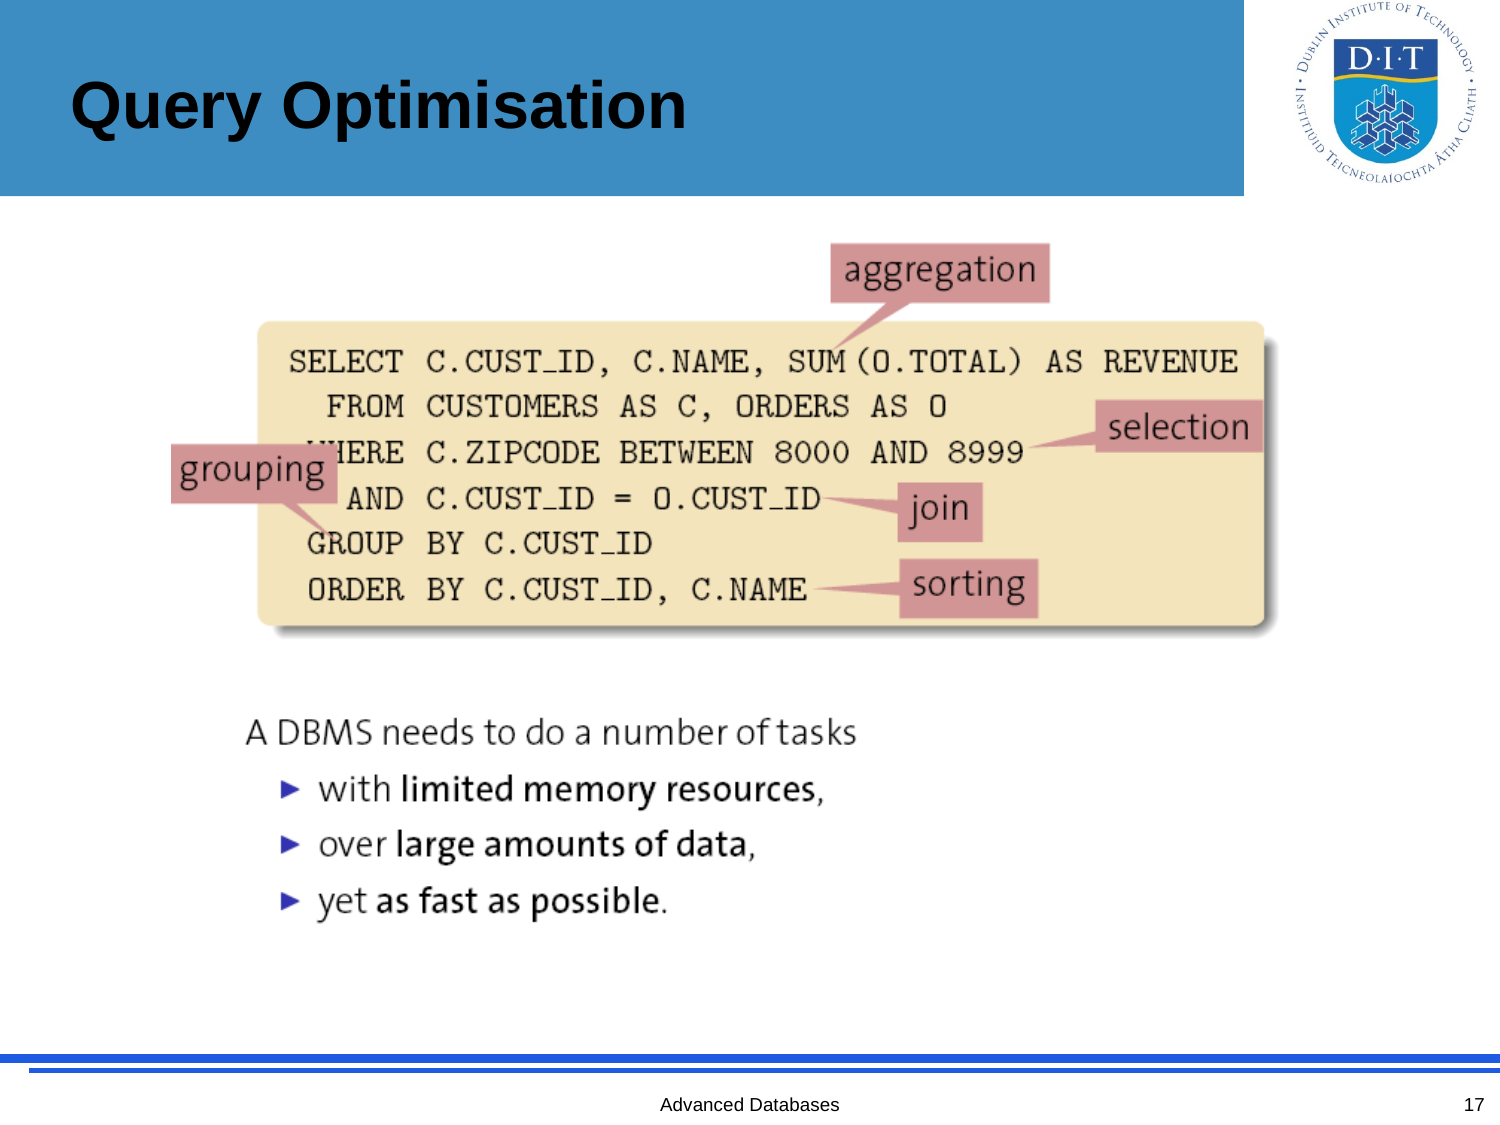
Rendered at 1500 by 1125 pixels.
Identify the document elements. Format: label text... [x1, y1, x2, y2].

footer Advanced Databases [512, 1084, 988, 1125]
text_box Query Optimisation [55, 54, 705, 150]
slide_number 17 [1149, 1084, 1500, 1125]
picture [1293, 0, 1478, 185]
picture [170, 231, 1309, 1032]
